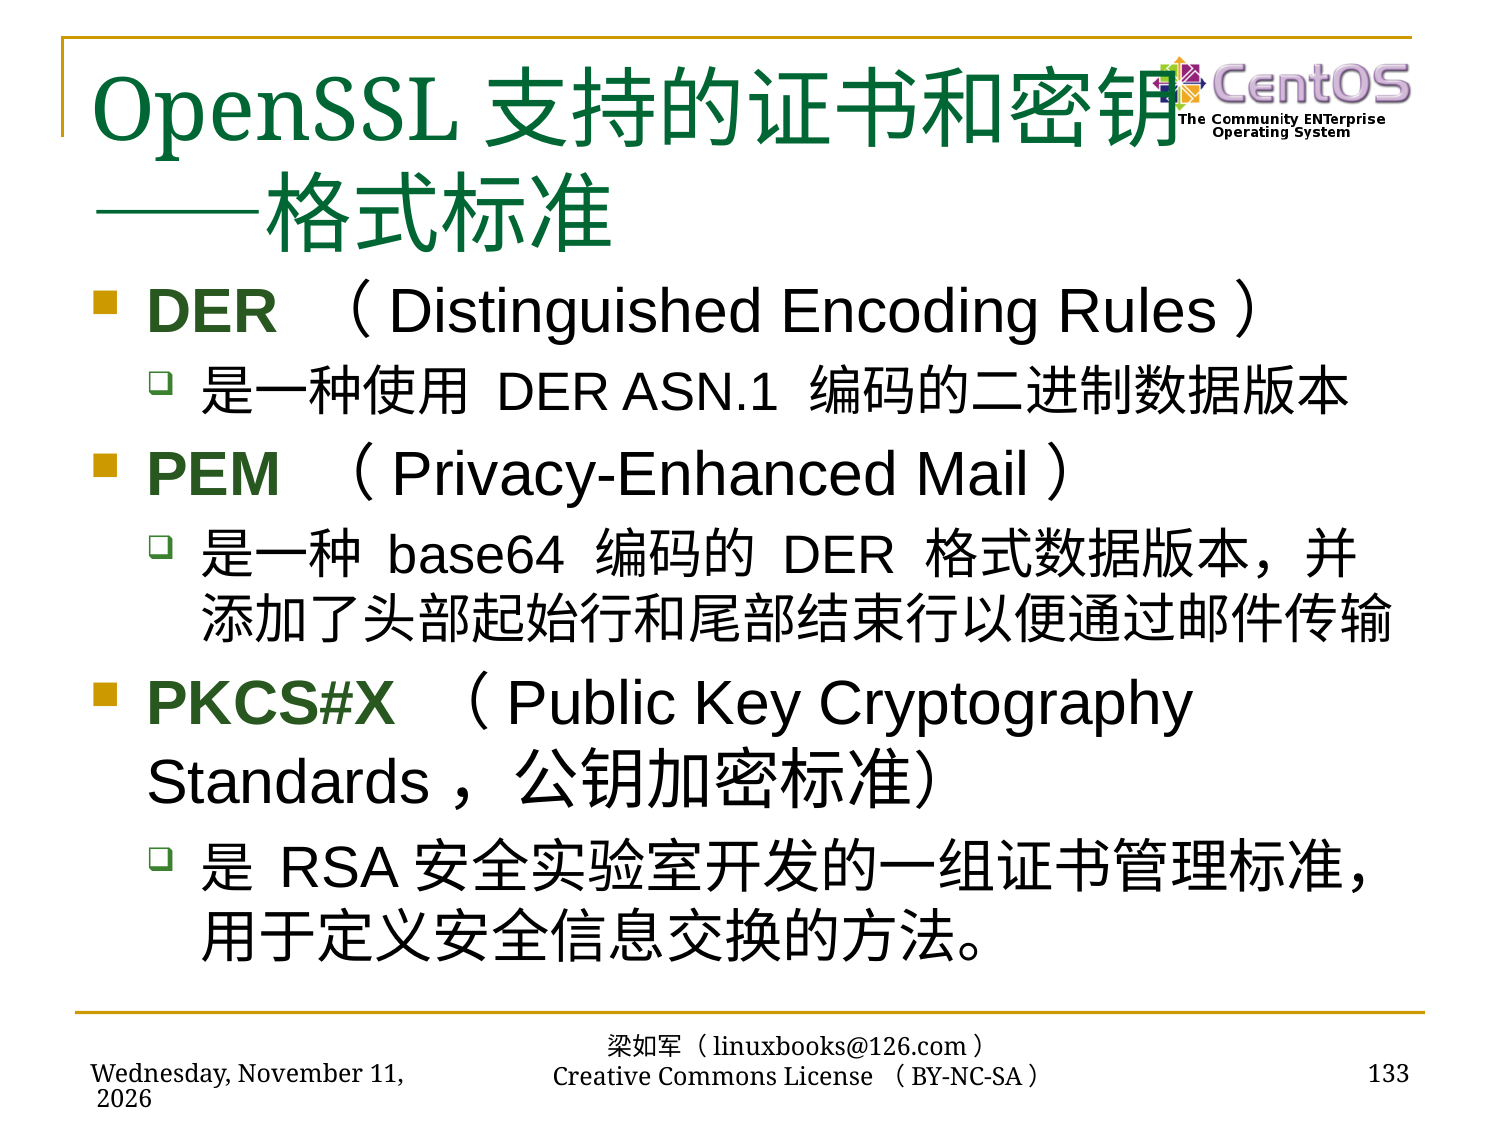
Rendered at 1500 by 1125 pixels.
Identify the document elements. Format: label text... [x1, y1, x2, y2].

list DER （Distinguished Encoding Rules） 是一种使用 DER ASN.1 编码的二进制数据版本 PEM （Privacy-Enhanced Mail） 是一种 base64 编码的 DER 格式数据版本，并添加了头部起始行和尾部结束行以便通过邮件传输 PKCS#X （Public Key Cryptography Standards，公钥加密标准） 是 RSA安全实验室开发的一组证书管理标准，用于定义安全信息交换的方法。 [74, 262, 1426, 1006]
footer 梁如军（linuxbooks@126.com） Creative Commons License（BY-NC-SA） [359, 1022, 1247, 1099]
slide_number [74, 1023, 426, 1100]
slide_number 133 [1074, 1023, 1426, 1100]
title OpenSSL支持的证书和密钥 ——格式标准 [74, 45, 1426, 233]
